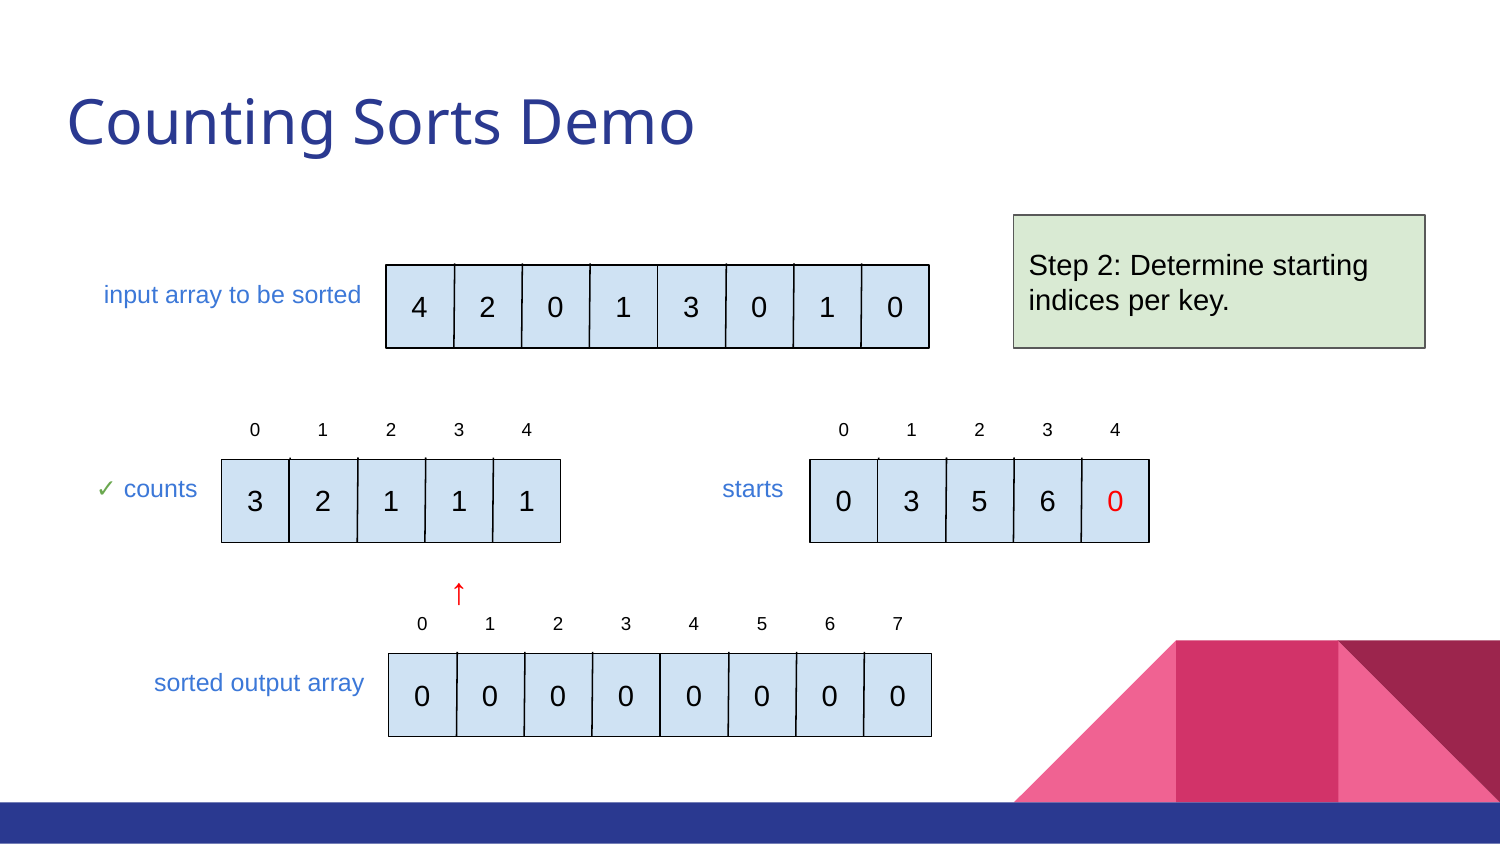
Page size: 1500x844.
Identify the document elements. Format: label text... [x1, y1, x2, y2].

text_box Step 2: Determine starting indices per key. [1013, 214, 1425, 349]
text_box 1 [290, 402, 357, 455]
text_box starts [637, 457, 799, 543]
text_box 1 [457, 596, 524, 650]
text_box 4 [660, 596, 728, 650]
text_box sorted output array [92, 651, 380, 737]
text_box 4 [492, 402, 561, 457]
text_box 4 [1081, 402, 1150, 457]
text_box input array to be sorted [51, 263, 378, 349]
text_box ↑ [425, 553, 493, 628]
text_box 0 [809, 402, 878, 457]
title Counting Sorts Demo [51, 67, 1449, 167]
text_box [288, 457, 561, 543]
text_box 2 [357, 402, 425, 455]
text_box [385, 263, 655, 349]
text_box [809, 457, 876, 543]
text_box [388, 651, 658, 737]
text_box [659, 651, 932, 737]
text_box ✓ counts [51, 457, 213, 543]
text_box 7 [864, 596, 932, 651]
text_box 3 [425, 402, 492, 455]
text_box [657, 263, 930, 349]
text_box 5 [728, 596, 796, 650]
text_box 2 [945, 402, 1013, 455]
text_box 3 [592, 596, 660, 650]
text_box 3 [1013, 402, 1081, 455]
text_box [221, 457, 287, 543]
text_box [877, 457, 1150, 543]
text_box 1 [878, 402, 945, 455]
text_box 2 [524, 596, 592, 650]
text_box 0 [221, 402, 290, 456]
text_box 6 [796, 596, 864, 650]
text_box 0 [388, 596, 457, 651]
